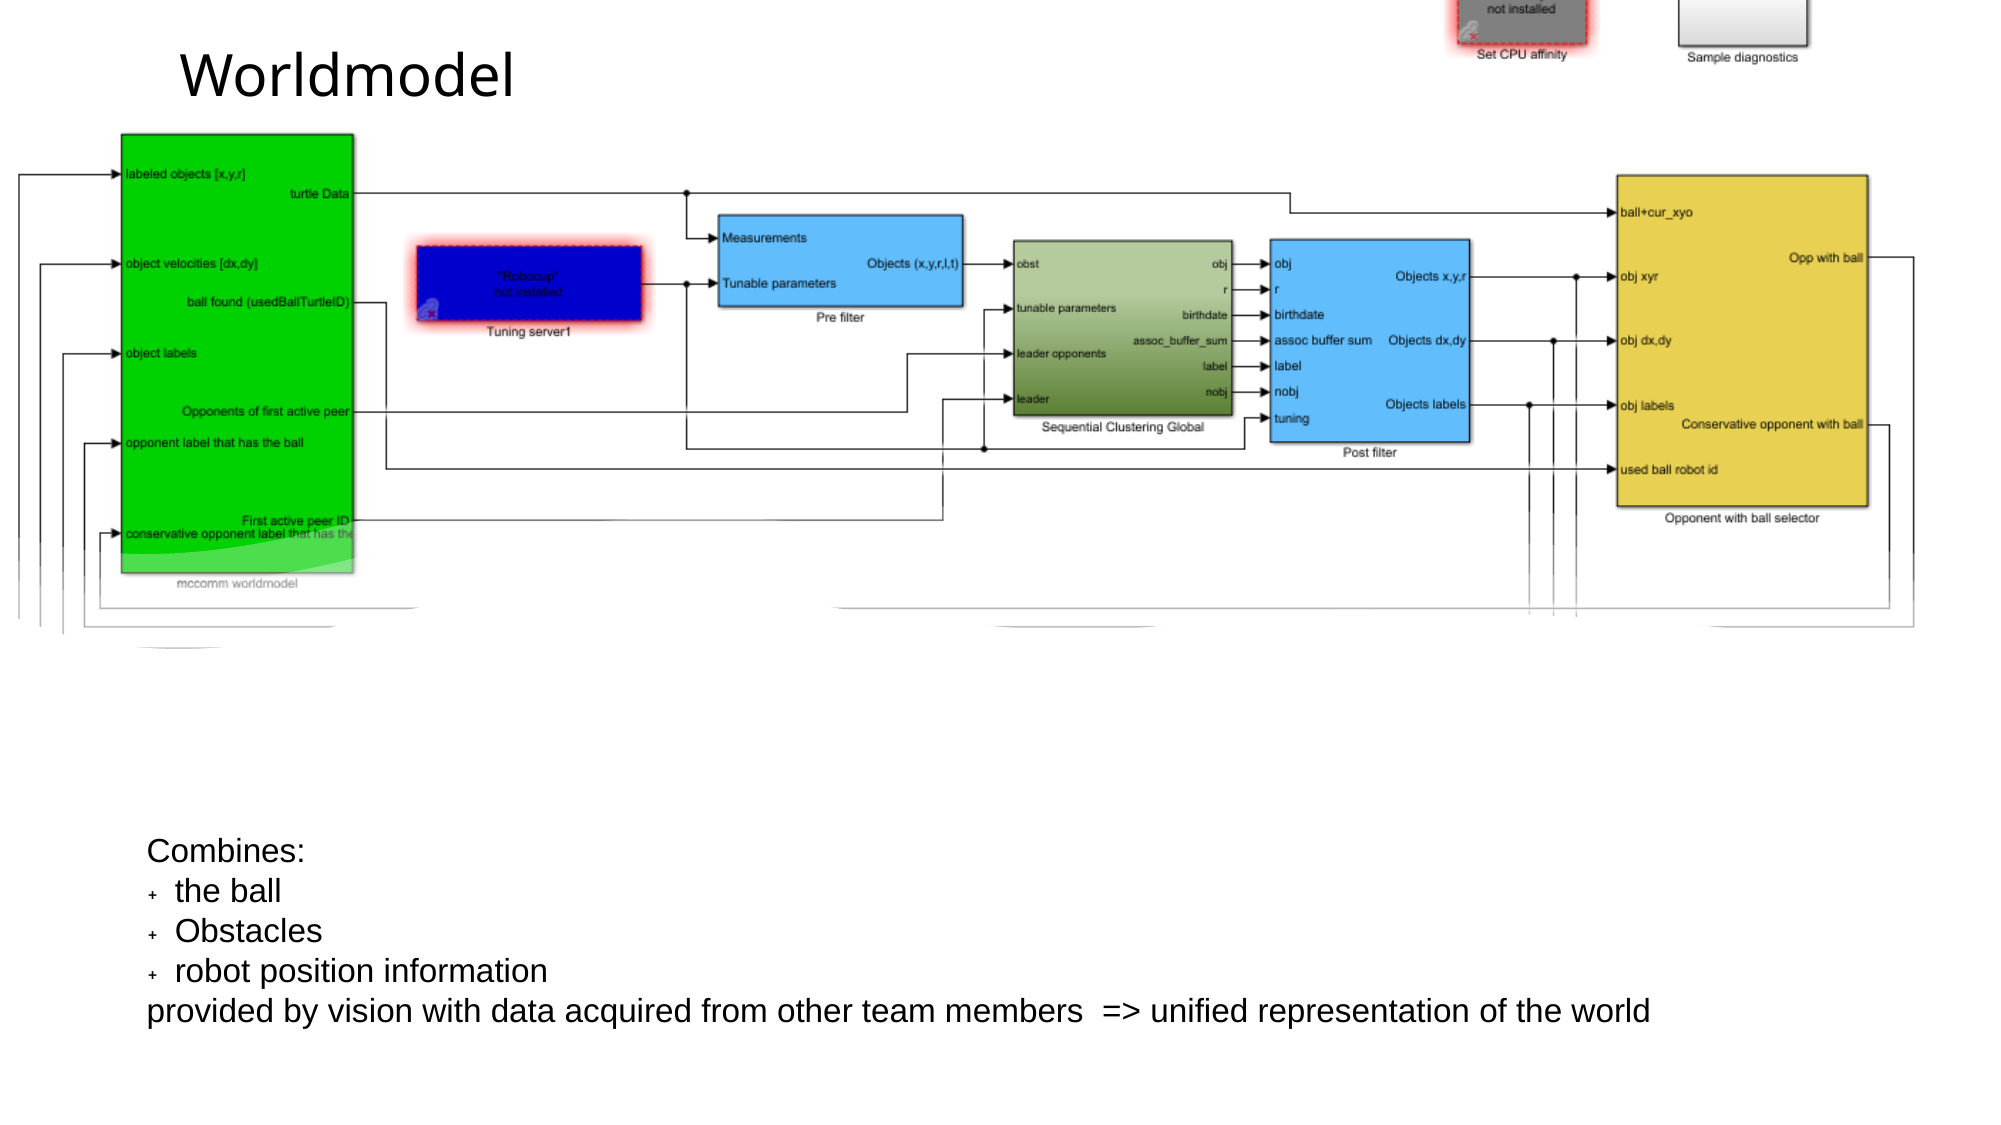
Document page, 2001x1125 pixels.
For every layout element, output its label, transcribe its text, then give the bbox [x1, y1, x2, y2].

text_box [0, 783, 2000, 1125]
subtitle Combines: the ball Obstacles robot position information provided by vision with data acquired from other team members => unified representation of the world [131, 783, 1677, 1037]
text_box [0, 482, 2000, 783]
picture [0, 0, 2000, 482]
